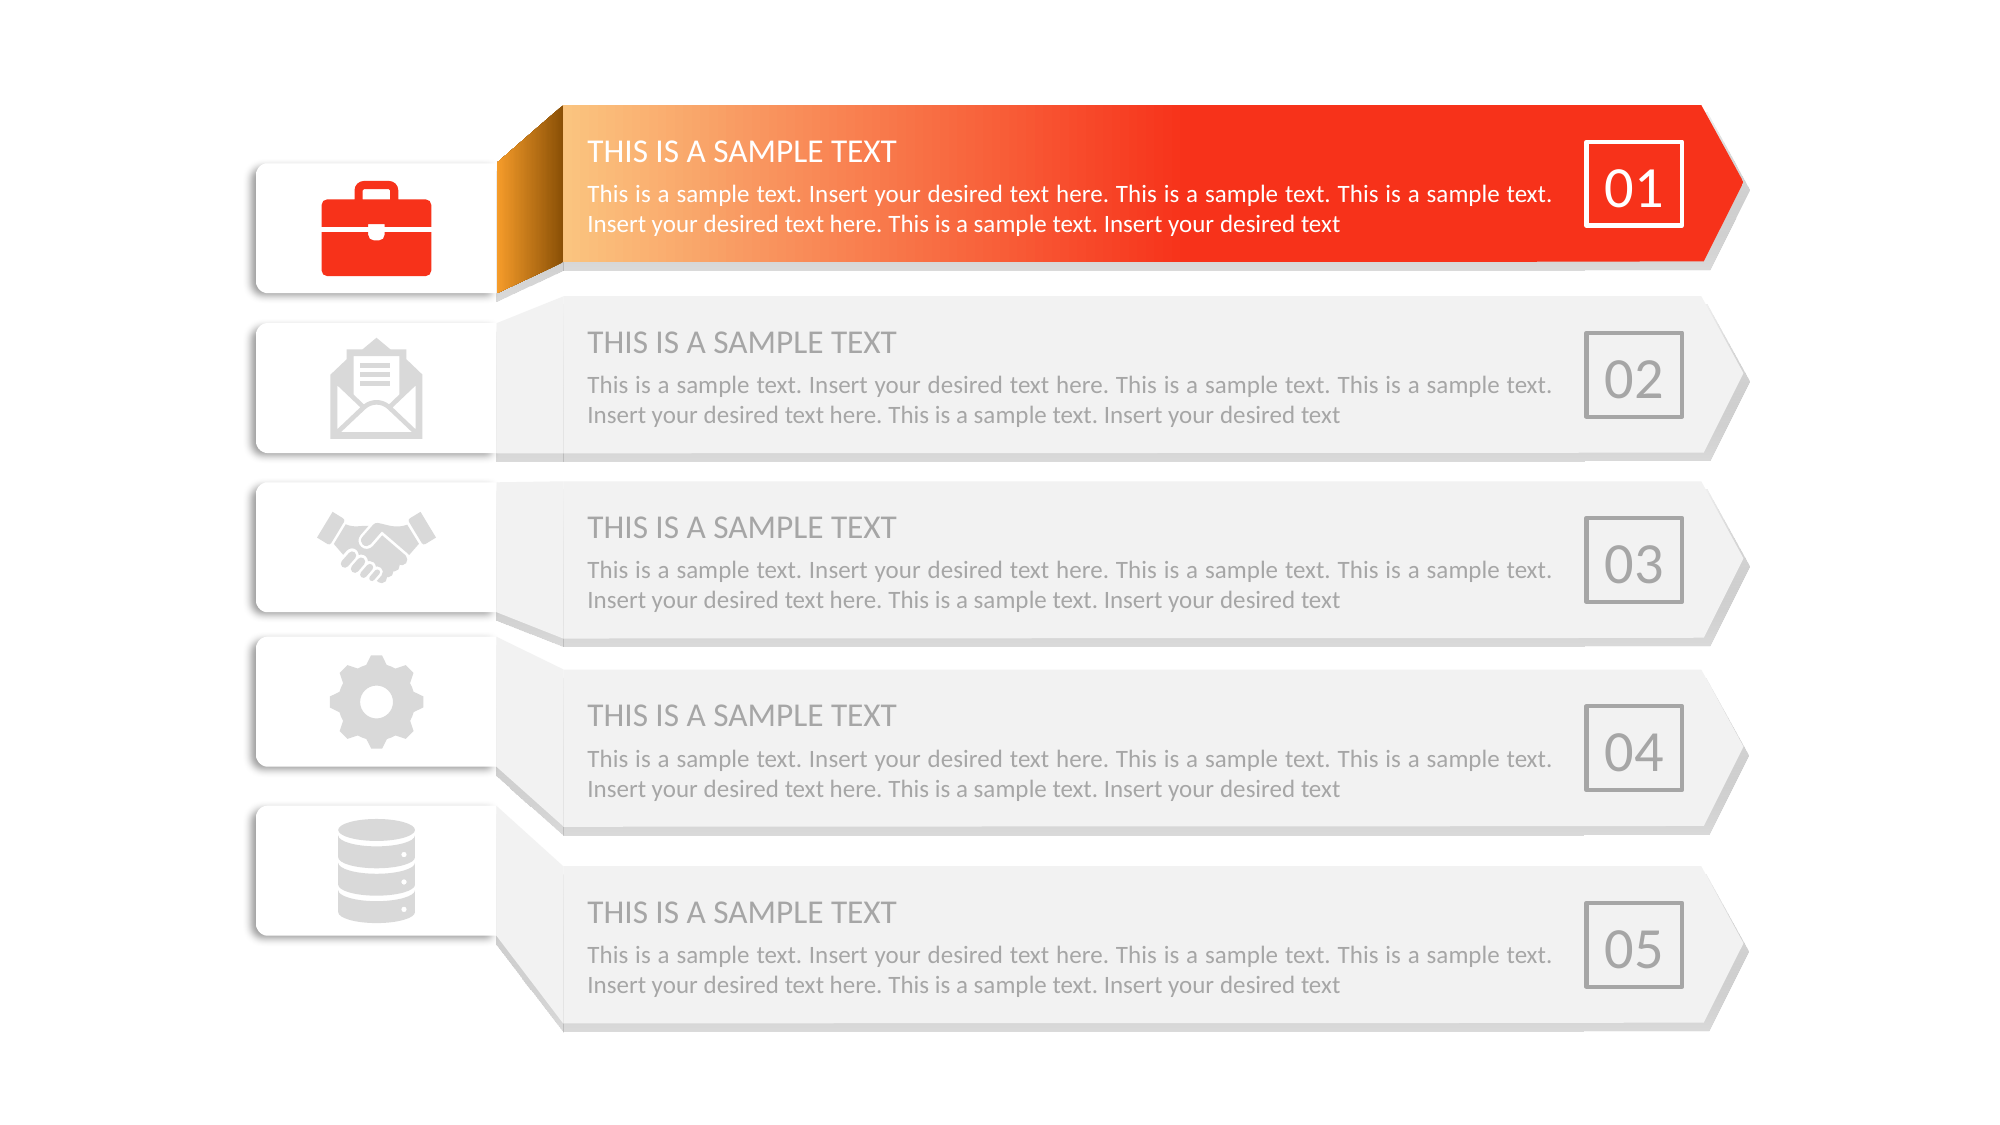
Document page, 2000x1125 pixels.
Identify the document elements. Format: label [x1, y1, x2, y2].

text_box [256, 805, 491, 936]
text_box [329, 336, 424, 440]
text_box [563, 104, 1705, 111]
text_box [256, 482, 496, 613]
text_box [256, 323, 491, 454]
text_box [315, 510, 437, 584]
text_box [336, 817, 416, 924]
text_box [256, 636, 491, 767]
text_box [496, 308, 1750, 462]
text_box [320, 179, 432, 277]
text_box [329, 655, 424, 749]
text_box [496, 489, 1750, 647]
text_box [496, 112, 1750, 302]
text_box [496, 481, 564, 488]
text_box [556, 105, 563, 111]
text_box [564, 481, 1705, 487]
text_box [256, 163, 491, 294]
text_box [496, 843, 1750, 1033]
text_box [496, 653, 1750, 836]
